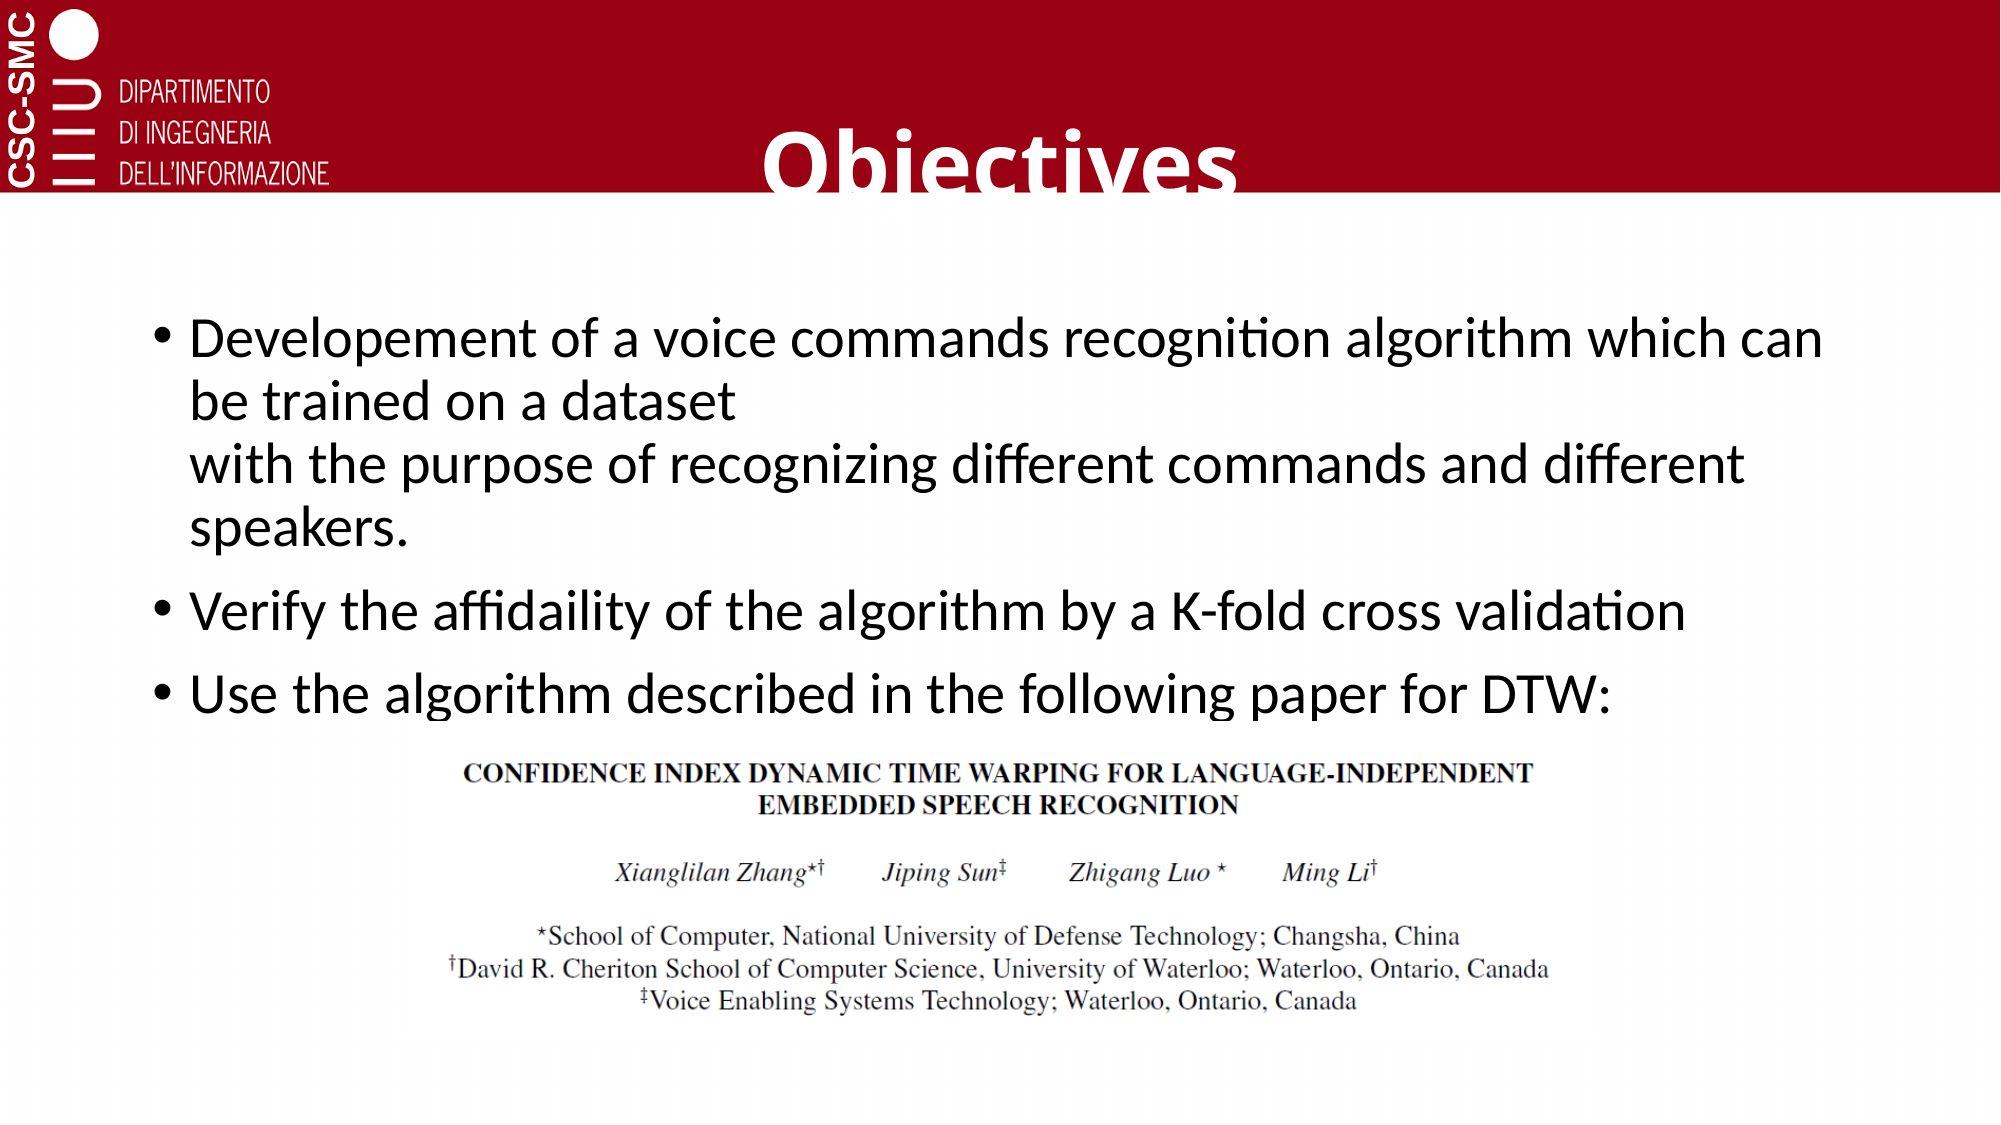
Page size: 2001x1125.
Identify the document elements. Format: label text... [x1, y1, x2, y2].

list Developement of a voice commands recognition algorithm which can be trained on a dataset with the purpose of recognizing different commands and different speakers. Verify the affidaility of the algorithm by a K-fold cross validation Use the algorithm described in the following paper for DTW: [137, 299, 1863, 1014]
picture [0, 0, 2001, 1125]
title Objectives [137, 59, 1863, 278]
